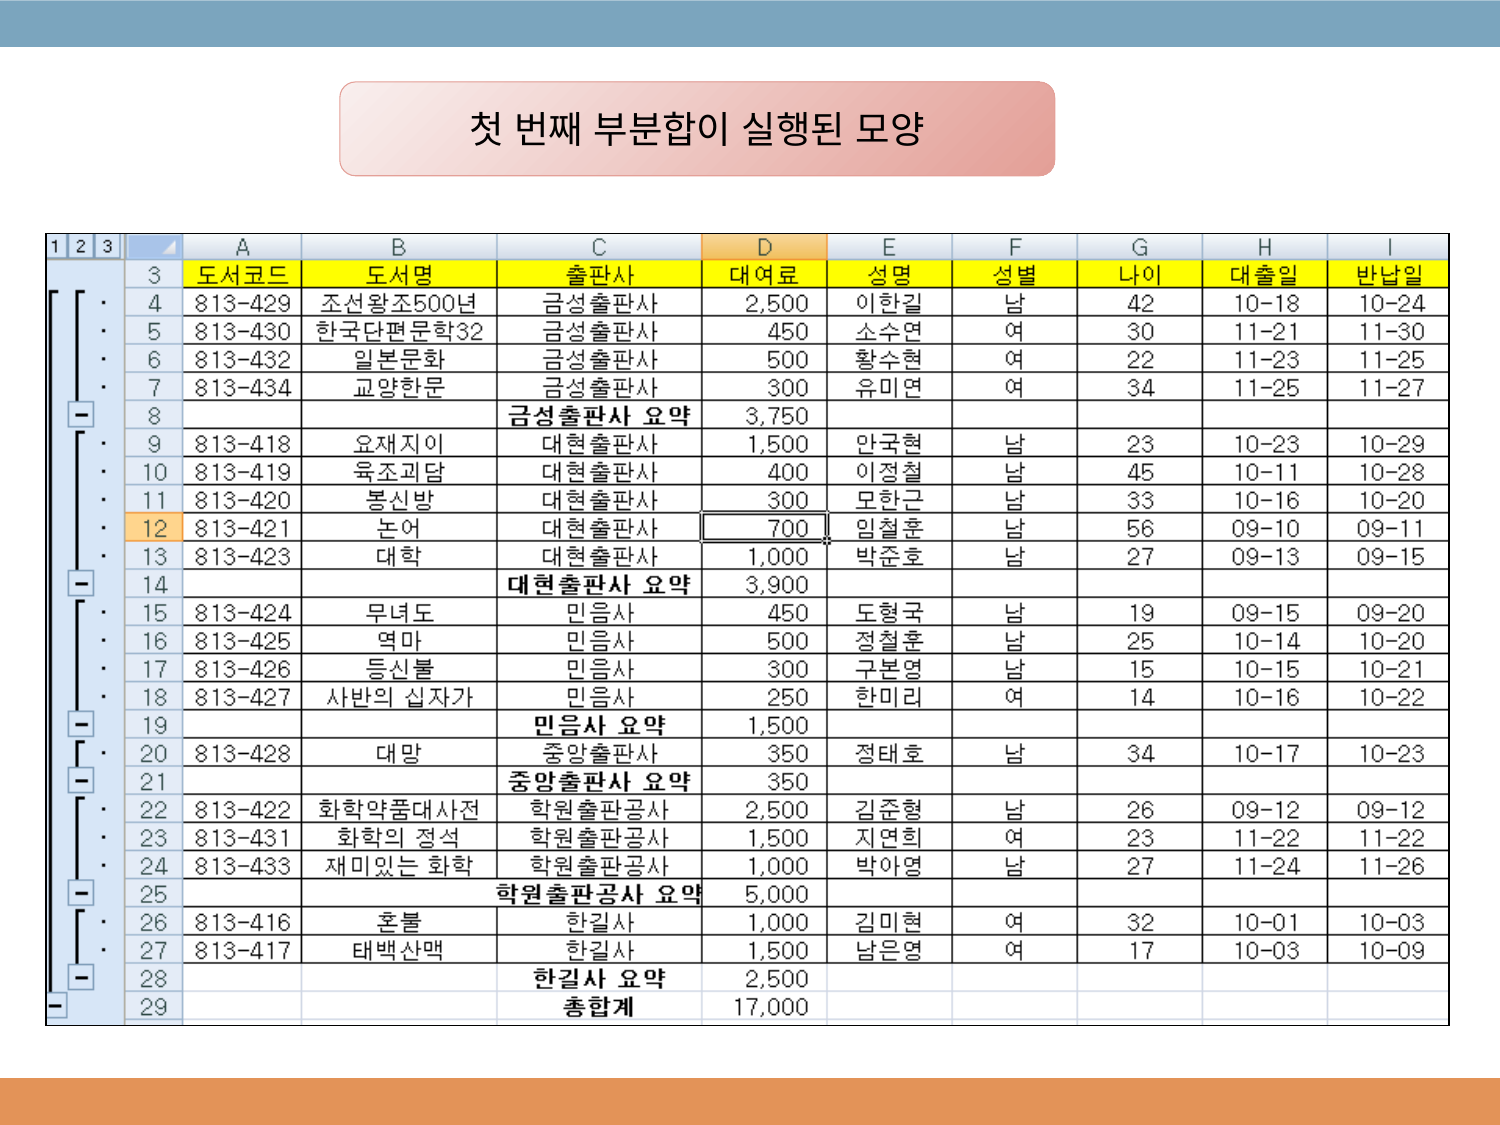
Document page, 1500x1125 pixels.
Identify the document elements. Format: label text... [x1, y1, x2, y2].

text_box 첫 번째 부분합이 실행된 모양 [339, 81, 1056, 177]
picture [46, 234, 1449, 1025]
